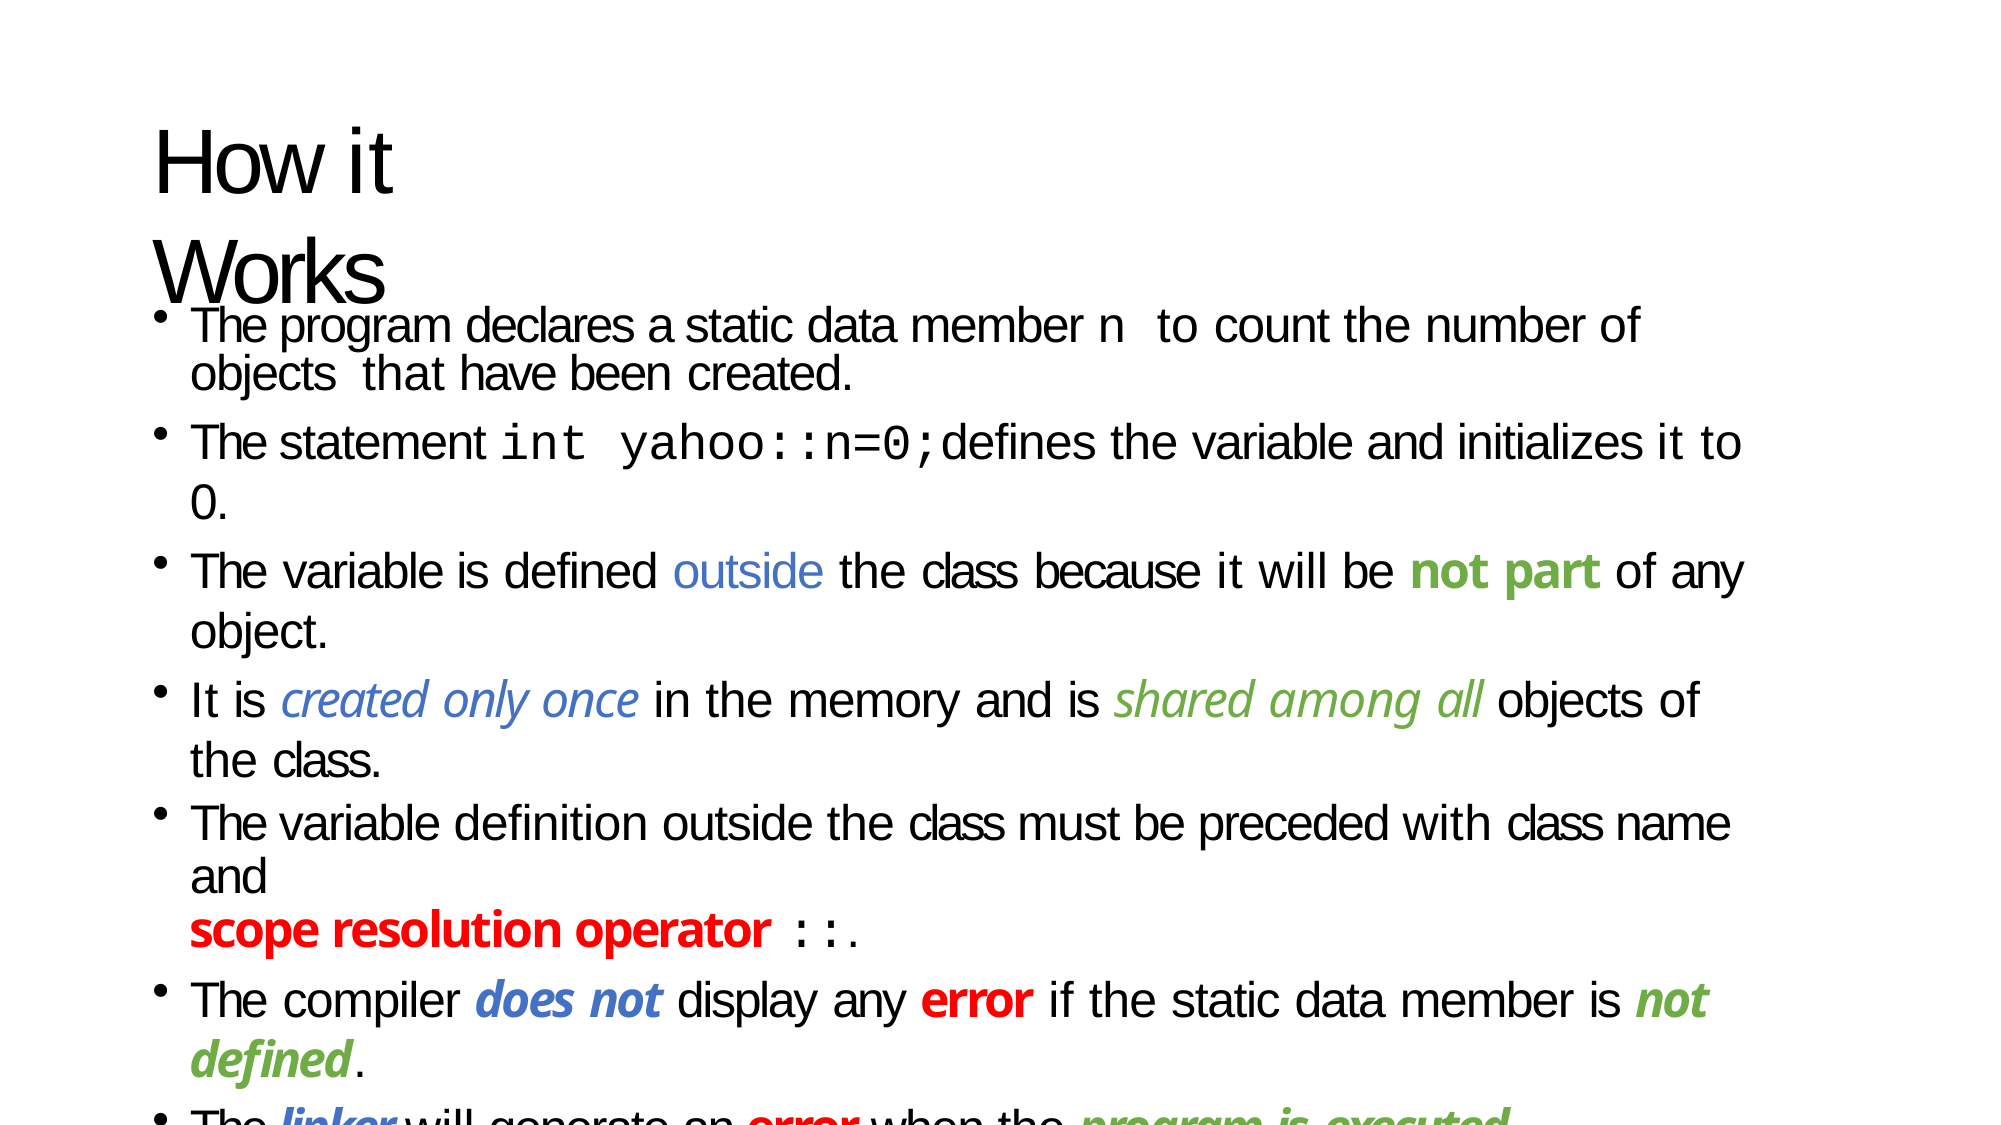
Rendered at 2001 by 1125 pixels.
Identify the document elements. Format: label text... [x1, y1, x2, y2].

title How it Works [150, 100, 647, 290]
text_box The program declares a static data member n to count the number of objects that have been created. The statement int yahoo::n=0;defines the variable and initializes it to 0. The variable is defined outside the class because it will be not part of any object. It is created only once in the memory and is shared among all objects of the class. The variable definition outside the class must be preceded with class name and scope resolution operator ::. The compiler does not display any error if the static data member is not defined. The linker will generate an error when the program is executed. The above program creates three objects x, y and z. each time an object is created, the constructor is executed that increases the value of n by 1. [150, 290, 1846, 1125]
